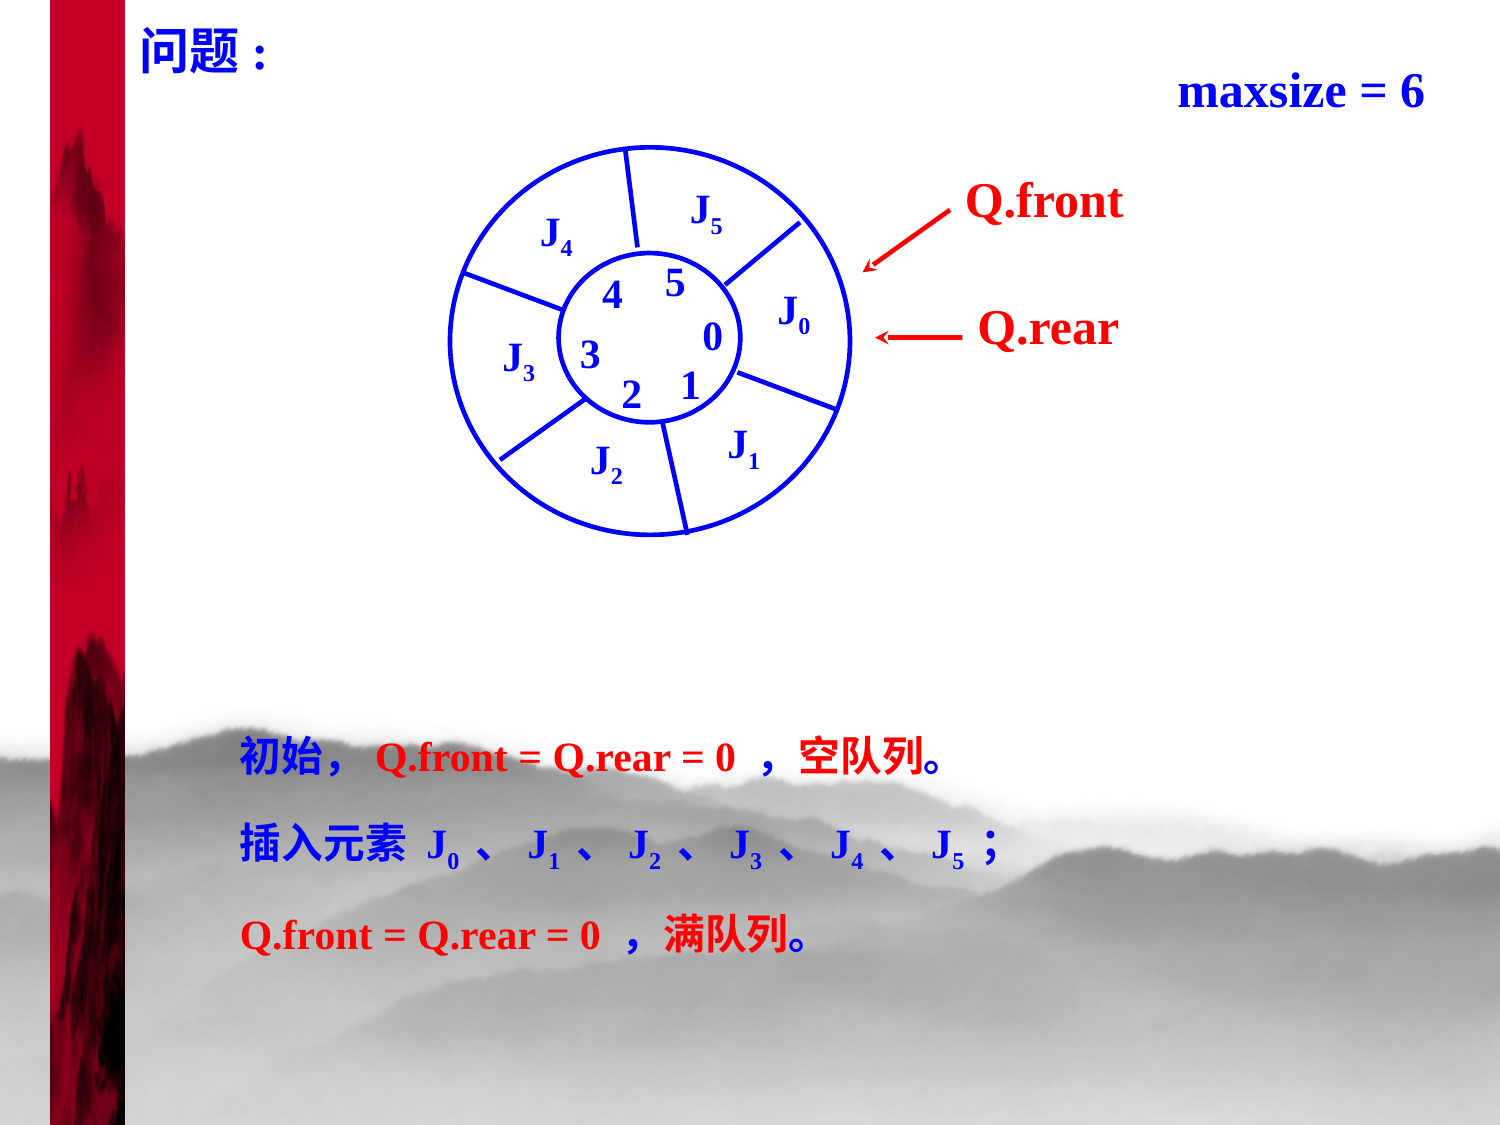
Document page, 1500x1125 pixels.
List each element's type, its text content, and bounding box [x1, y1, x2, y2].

text_box 问题: [125, 12, 375, 88]
text_box maxsize = 6 [1162, 49, 1463, 125]
picture [0, 0, 1500, 1125]
text_box 初始，Q.front = Q.rear = 0 ，空队列。 [225, 722, 1100, 788]
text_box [504, 210, 819, 485]
text_box 插入元素 J0 、J1 、J2 、J3 、J4 、J5 ； [225, 809, 1325, 882]
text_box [187, 49, 1038, 201]
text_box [174, 74, 501, 413]
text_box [587, 487, 1151, 651]
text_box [824, 312, 1238, 613]
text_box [187, 299, 582, 658]
text_box Q.front = Q.rear = 0 ，满队列。 [224, 900, 963, 965]
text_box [731, 52, 1226, 363]
